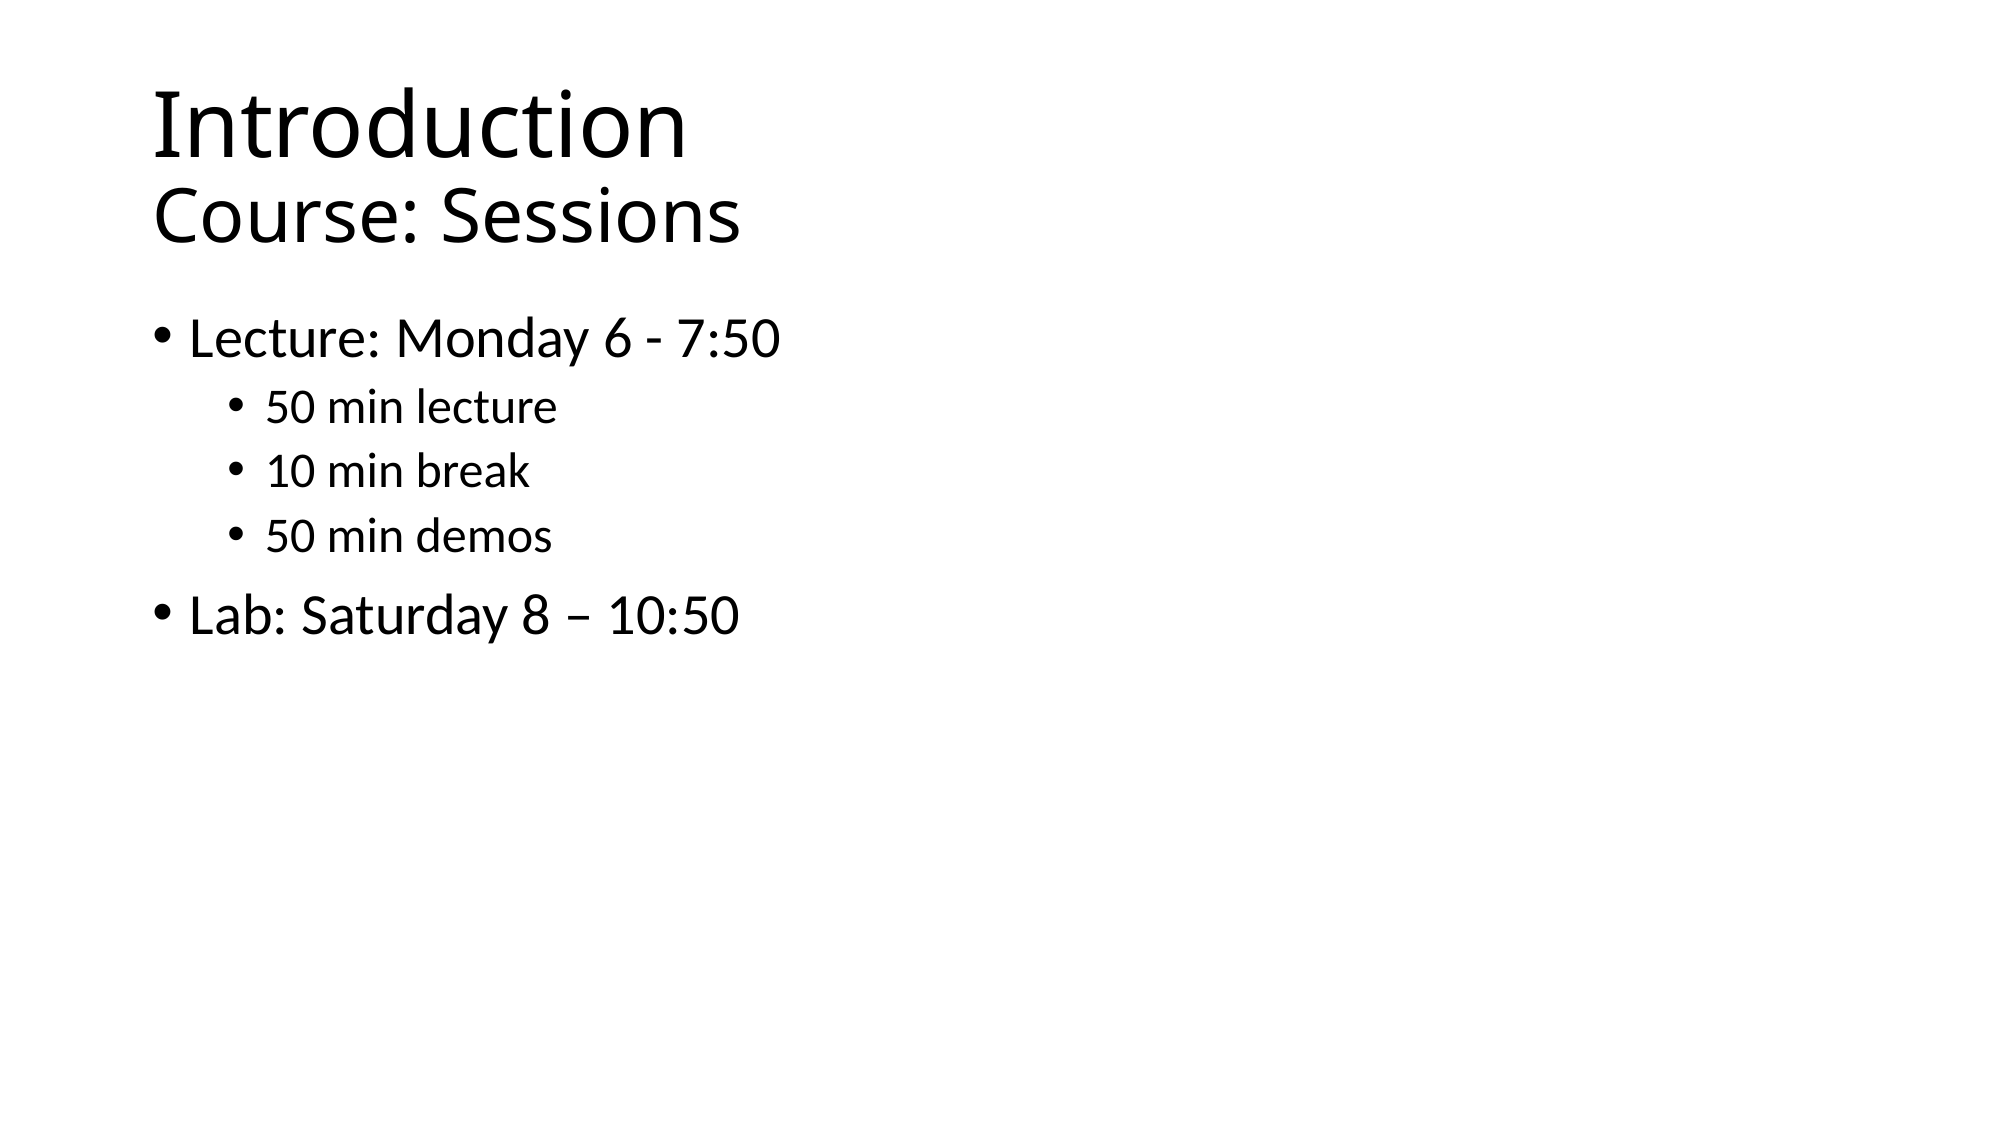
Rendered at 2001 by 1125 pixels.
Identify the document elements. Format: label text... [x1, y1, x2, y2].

list Lecture: Monday 6 - 7:50 50 min lecture 10 min break 50 min demos Lab: Saturday 8 – 10:50 [137, 299, 1863, 1014]
title Introduction Course: Sessions [137, 59, 1863, 278]
